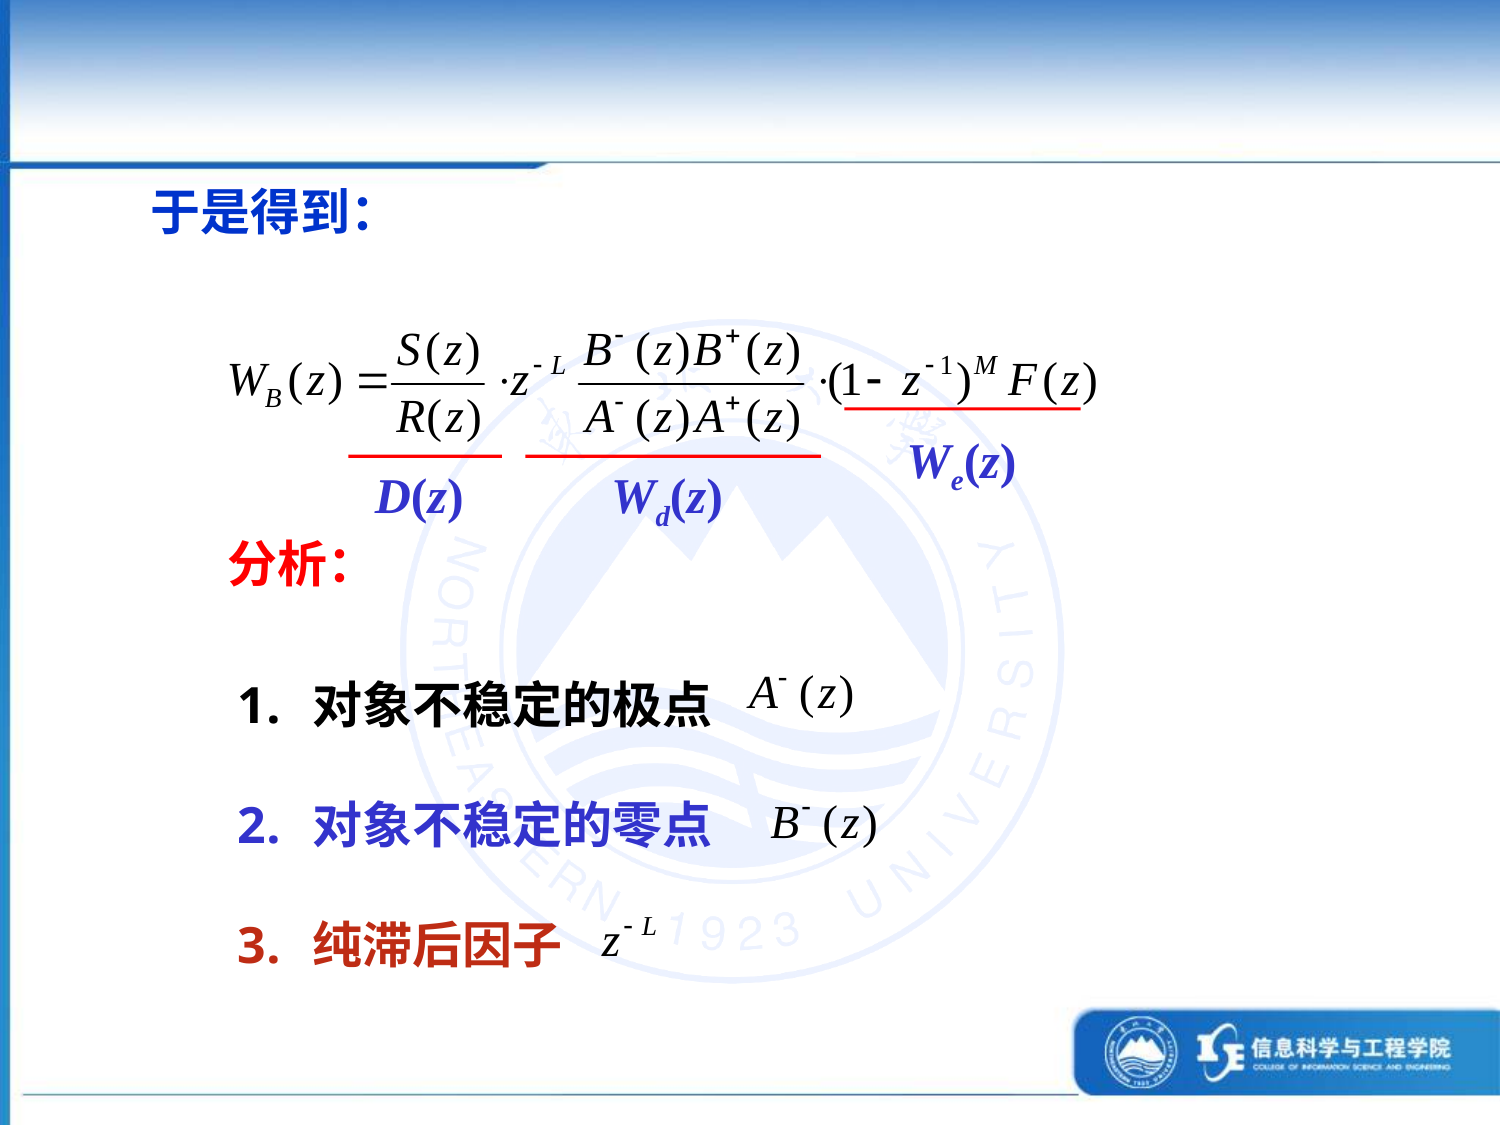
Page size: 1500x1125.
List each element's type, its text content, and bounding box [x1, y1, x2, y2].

text_box Wd(z) [596, 459, 845, 540]
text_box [592, 904, 668, 965]
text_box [223, 312, 1106, 451]
text_box 于是得到： [135, 172, 606, 248]
picture [0, 0, 1500, 1125]
text_box We(z) [891, 420, 1140, 504]
text_box D(z) [360, 459, 609, 531]
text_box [737, 656, 865, 729]
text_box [761, 786, 888, 858]
text_box 对象不稳定的极点 对象不稳定的零点 纯滞后因子 [222, 605, 1300, 981]
text_box 分析： [212, 524, 393, 600]
